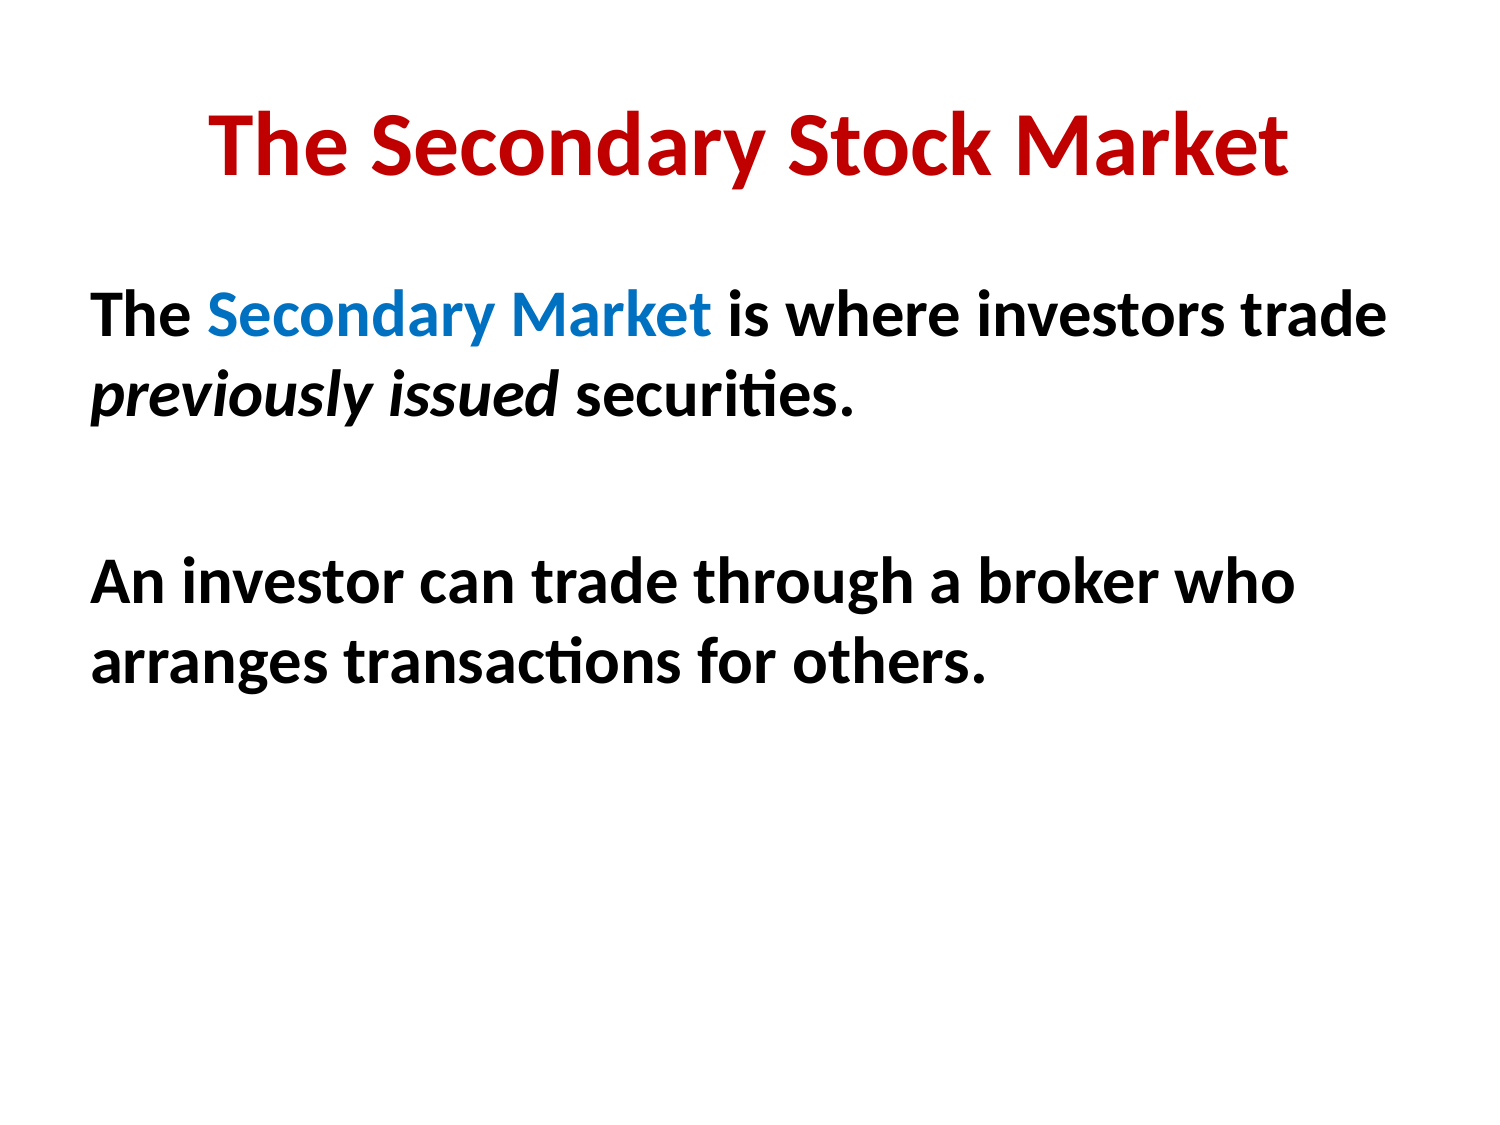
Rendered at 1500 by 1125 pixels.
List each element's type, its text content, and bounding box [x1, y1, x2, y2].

list The Secondary Market is where investors trade previously issued securities. An investor can trade through a broker who arranges transactions for others. [75, 262, 1425, 1005]
title The Secondary Stock Market [75, 45, 1425, 233]
